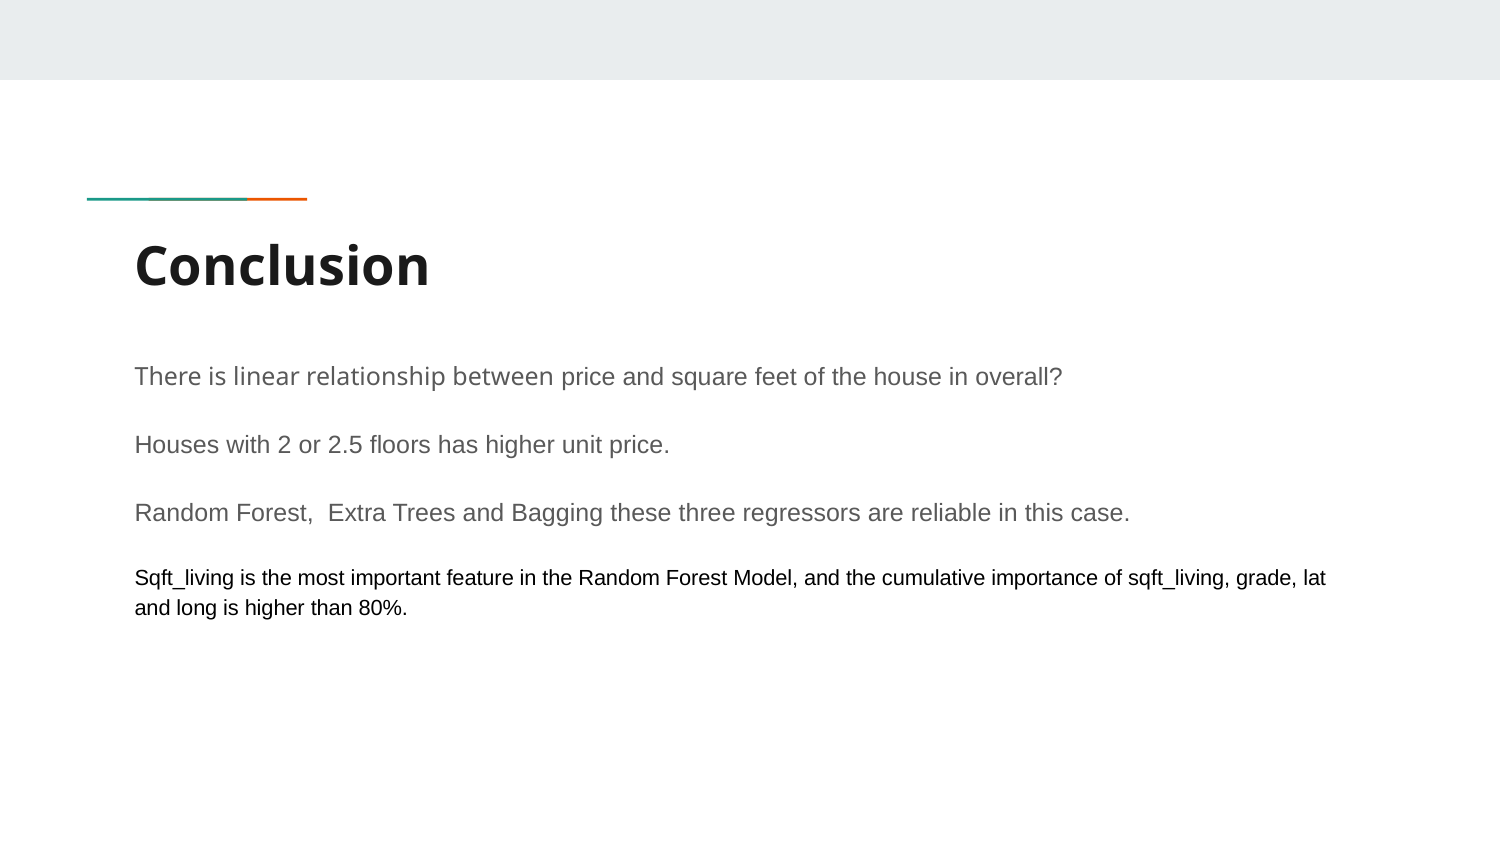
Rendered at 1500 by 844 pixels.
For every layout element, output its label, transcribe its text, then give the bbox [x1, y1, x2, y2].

title Conclusion [119, 216, 1381, 305]
list There is linear relationship between price and square feet of the house in overall? Houses with 2 or 2.5 floors has higher unit price. Random Forest, Extra Trees and Bagging these three regressors are reliable in this case. Sqft_living is the most important feature in the Random Forest Model, and the cumulative importance of sqft_living, grade, lat and long is higher than 80%. [119, 341, 1381, 712]
